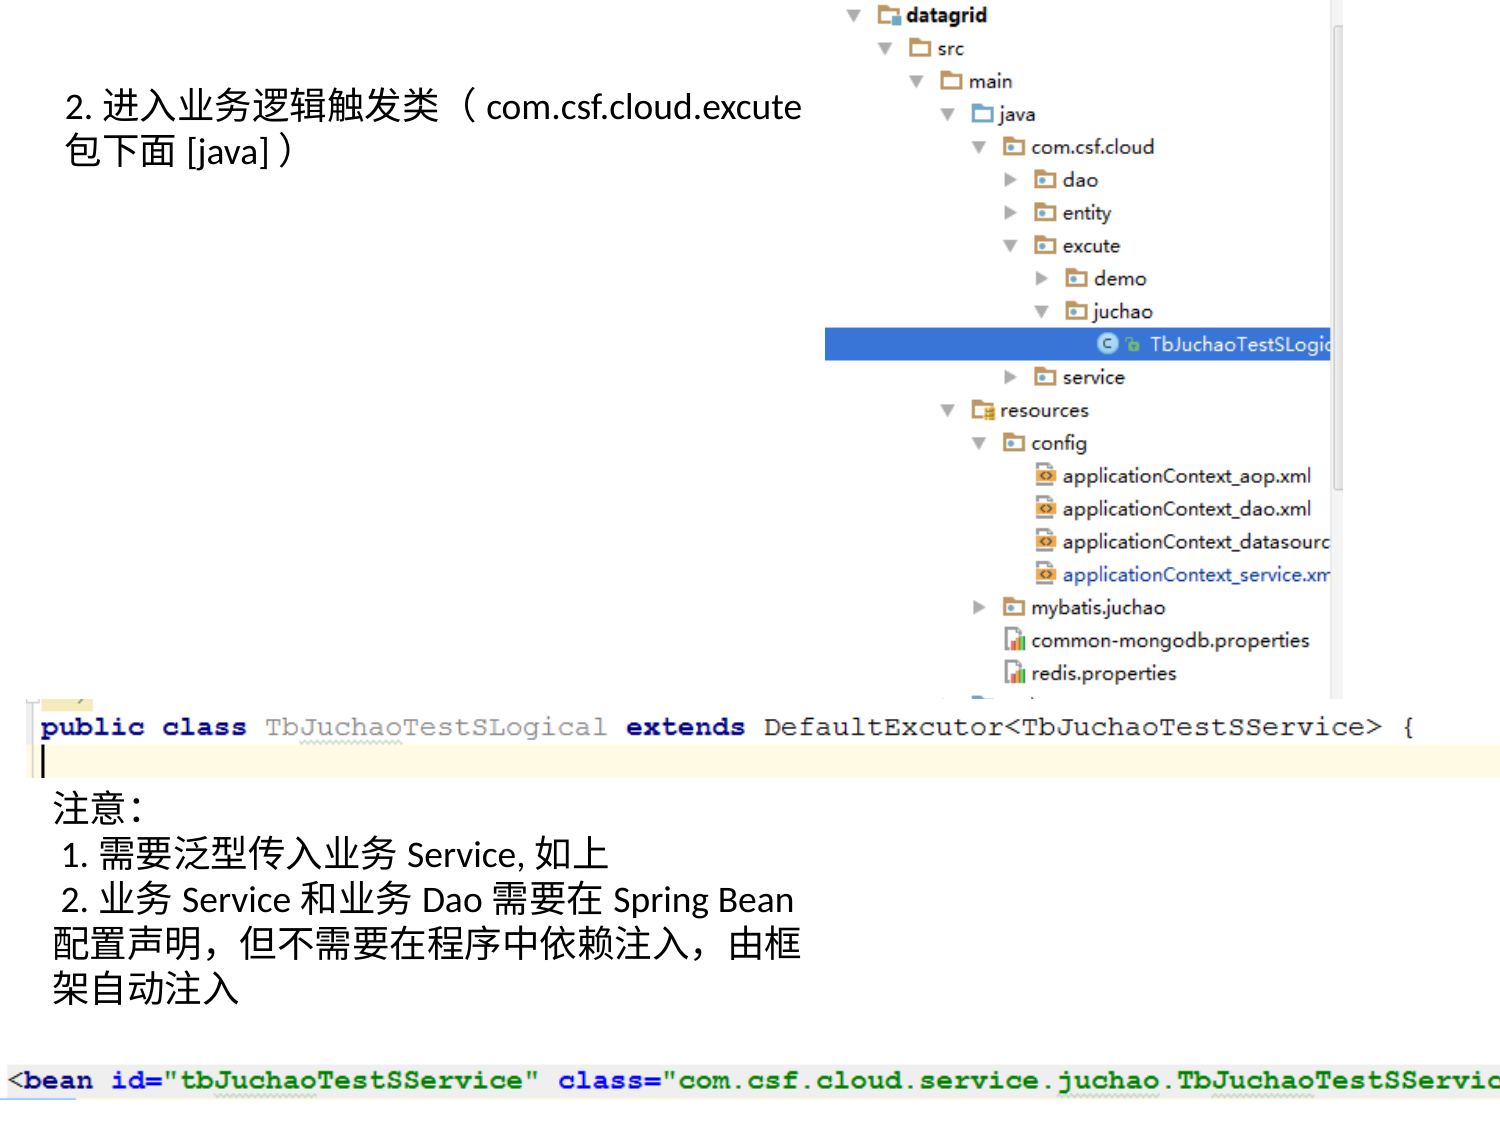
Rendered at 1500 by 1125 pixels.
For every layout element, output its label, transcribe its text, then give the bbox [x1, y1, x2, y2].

text_box 2.进入业务逻辑触发类（com.csf.cloud.excute包下面[java]） [50, 74, 819, 180]
picture [0, 1049, 1500, 1101]
text_box 注意： 1.需要泛型传入业务Service,如上 2.业务Service和业务Dao需要在Spring Bean配置声明，但不需要在程序中依赖注入，由框架自动注入 [37, 788, 850, 1018]
picture [26, 0, 1500, 779]
